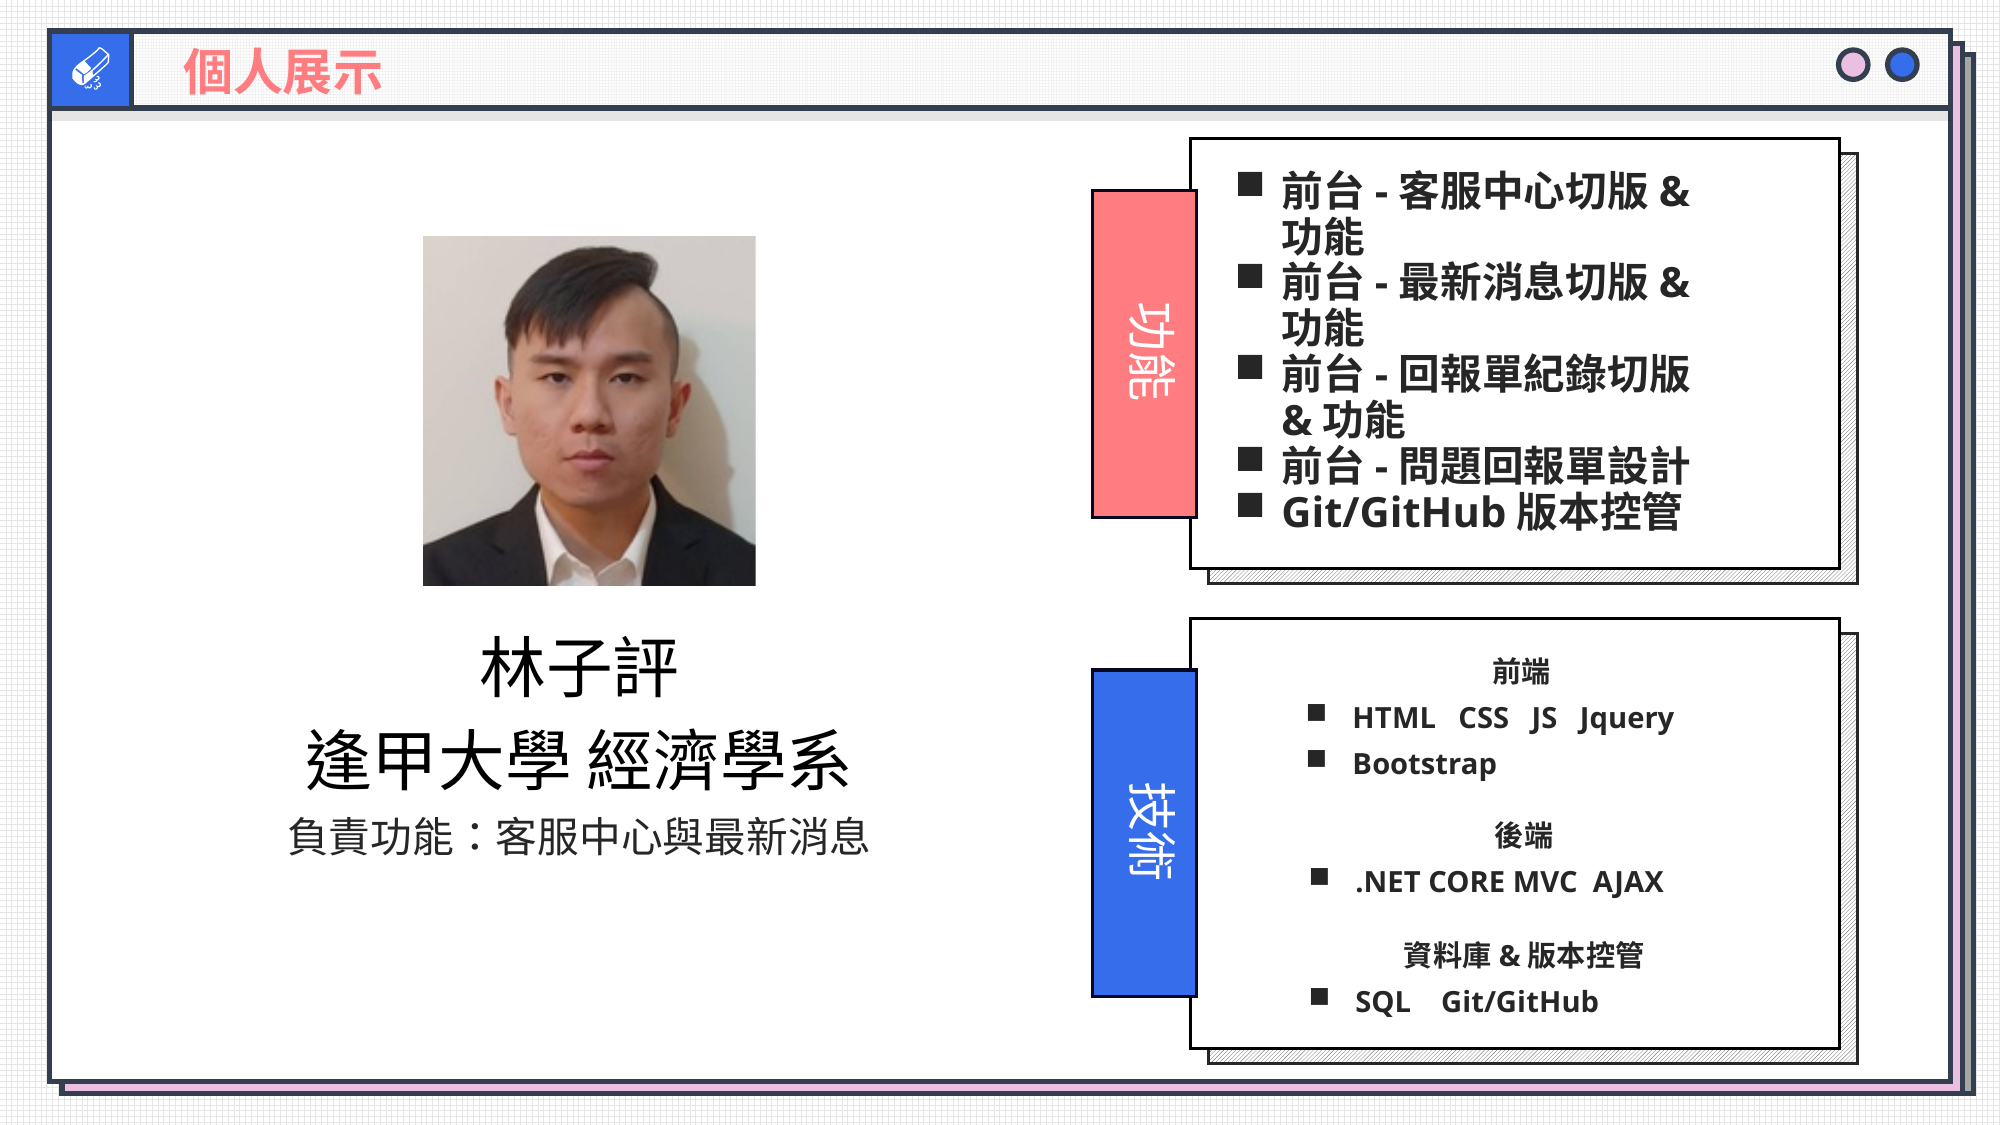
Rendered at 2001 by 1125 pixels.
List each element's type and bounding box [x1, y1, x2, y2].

text_box [142, 138, 1858, 1064]
text_box [49, 30, 1974, 1094]
